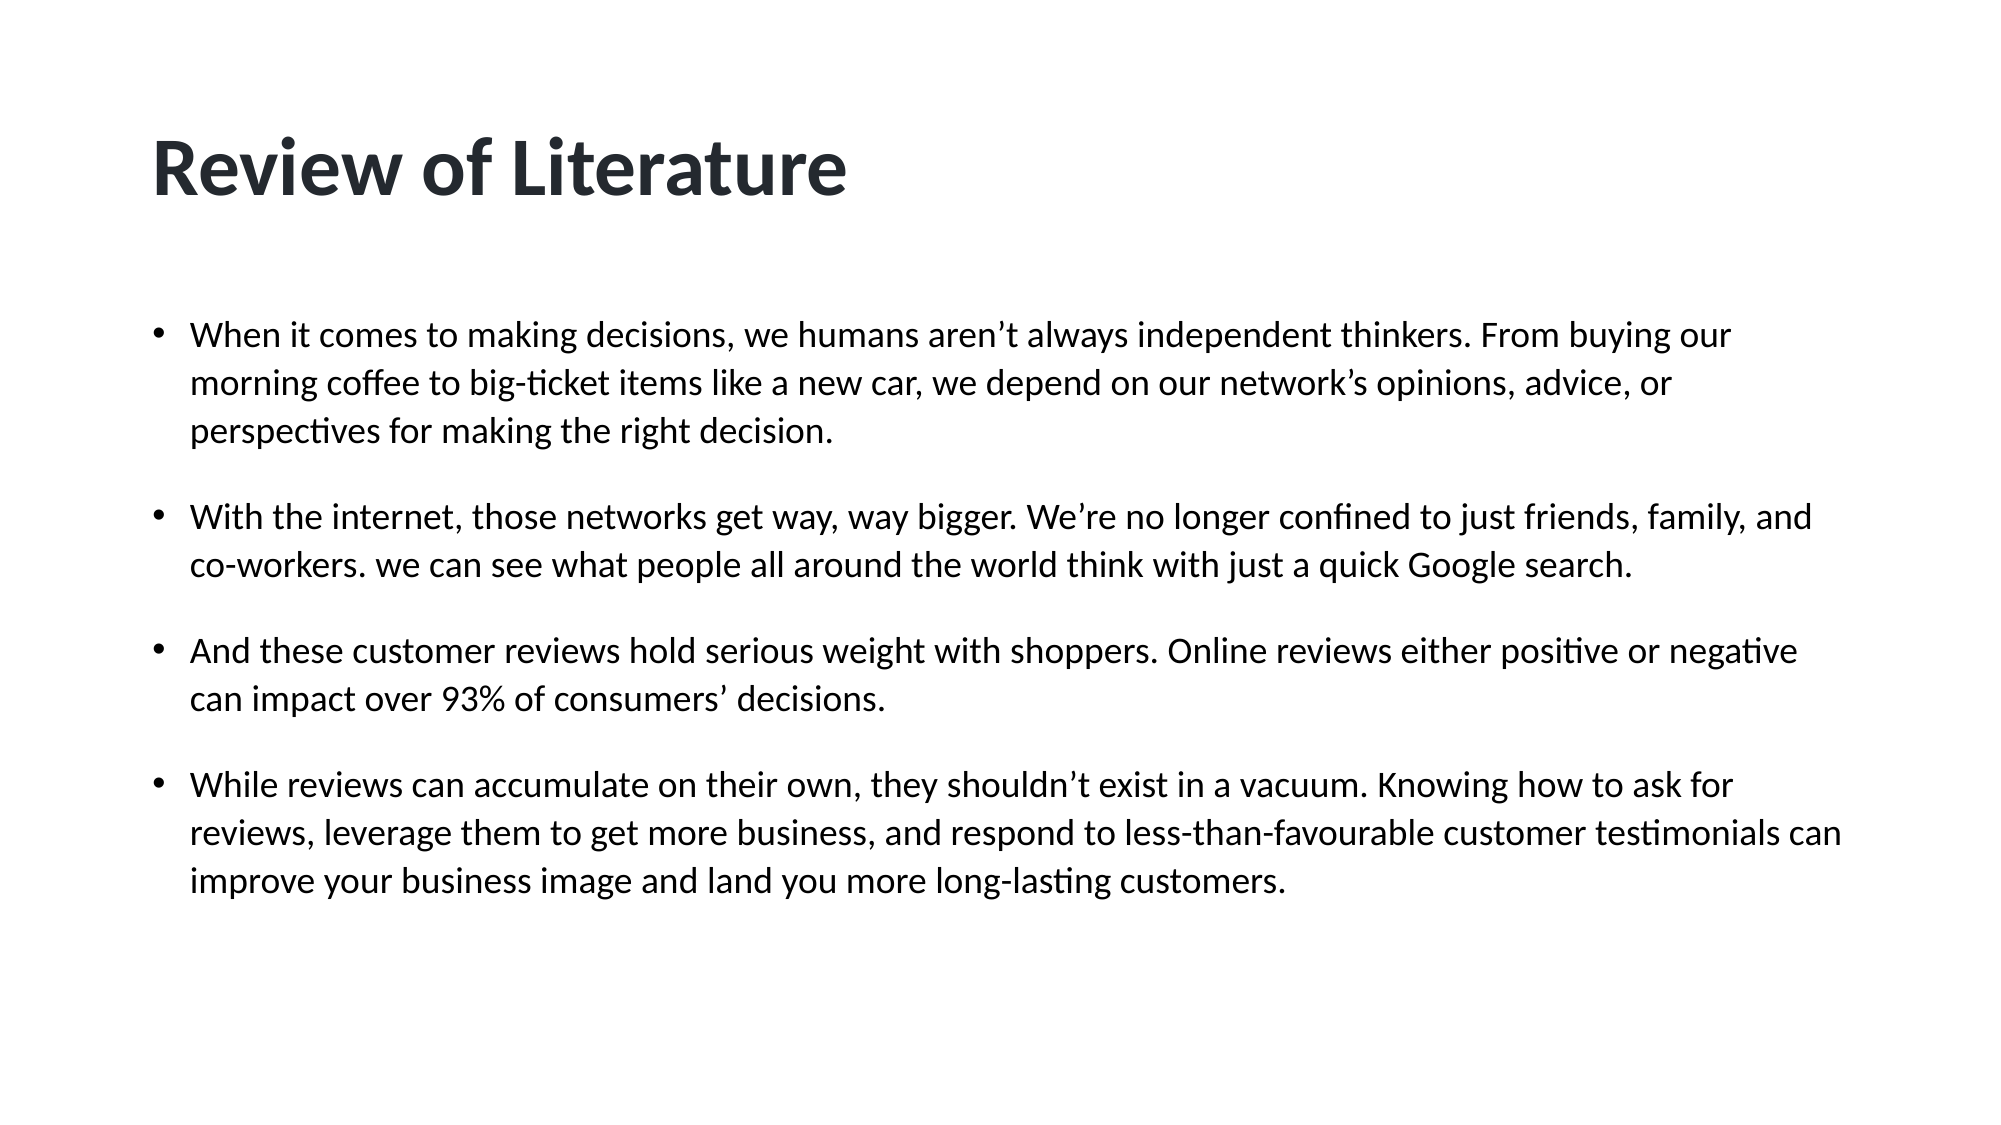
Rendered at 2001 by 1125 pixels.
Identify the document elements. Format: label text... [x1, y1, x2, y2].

title Review of Literature [137, 59, 1863, 278]
list When it comes to making decisions, we humans aren’t always independent thinkers. From buying our morning coffee to big-ticket items like a new car, we depend on our network’s opinions, advice, or perspectives for making the right decision. With the internet, those networks get way, way bigger. We’re no longer confined to just friends, family, and co-workers. we can see what people all around the world think with just a quick Google search. And these customer reviews hold serious weight with shoppers. Online reviews either positive or negative can impact over 93% of consumers’ decisions. While reviews can accumulate on their own, they shouldn’t exist in a vacuum. Knowing how to ask for reviews, leverage them to get more business, and respond to less-than-favourable customer testimonials can improve your business image and land you more long-lasting customers. [137, 299, 1863, 1014]
